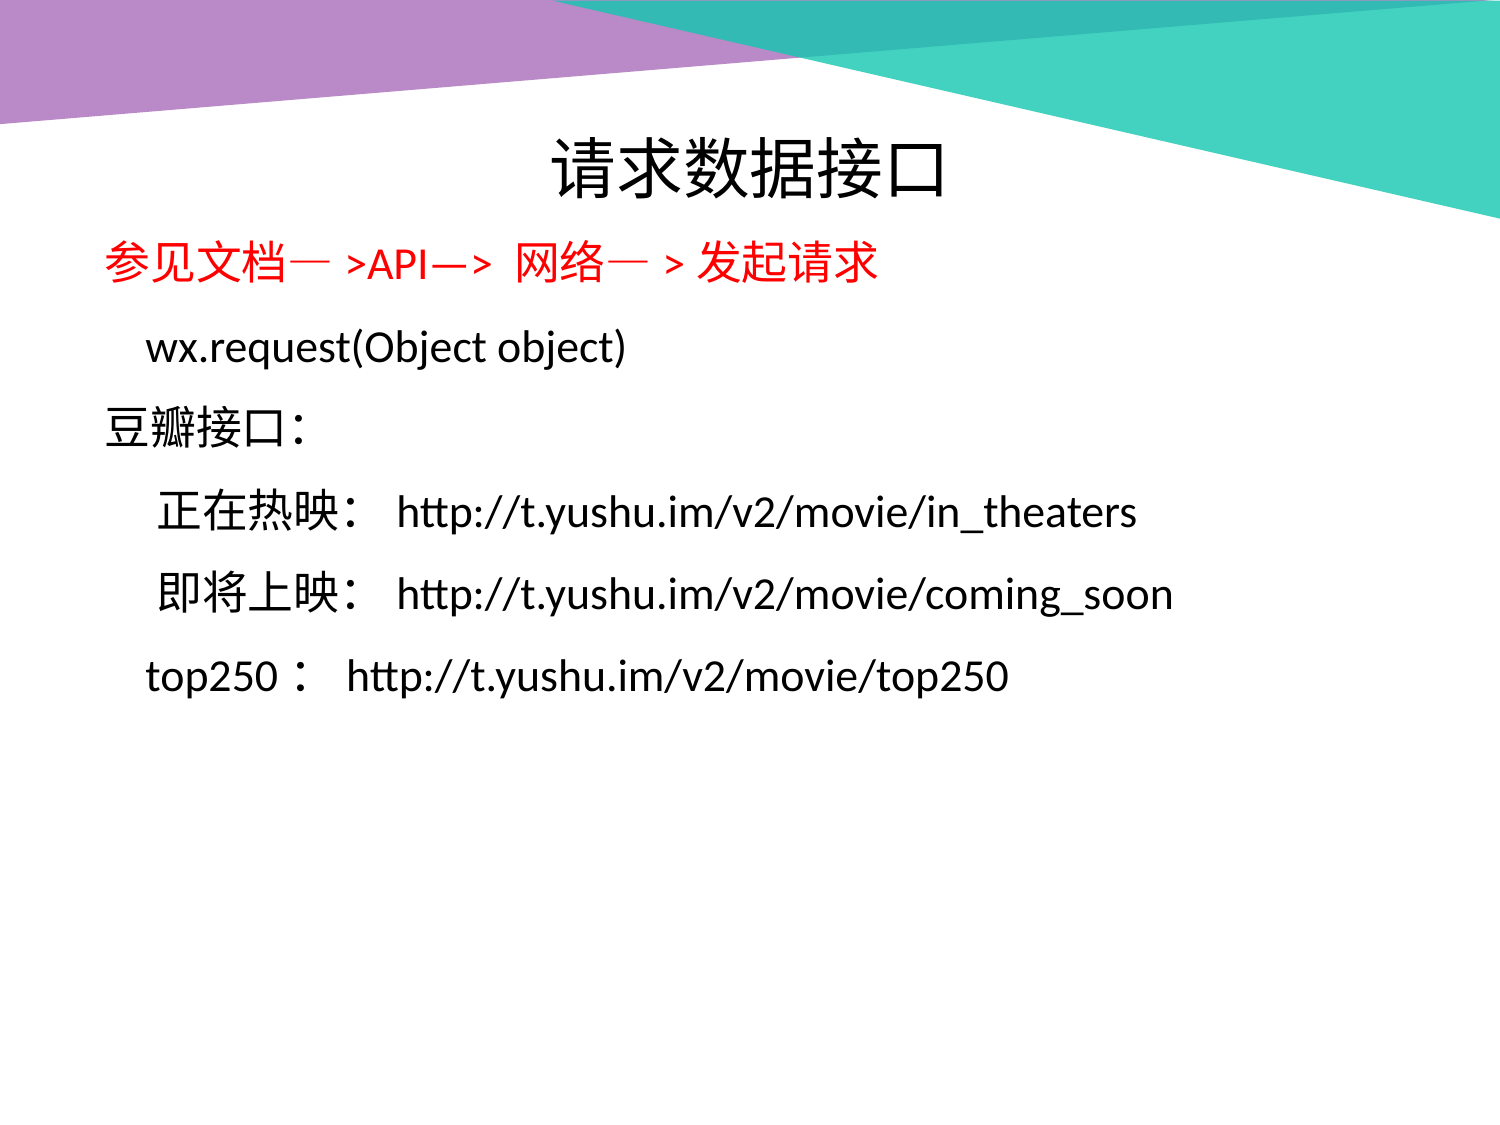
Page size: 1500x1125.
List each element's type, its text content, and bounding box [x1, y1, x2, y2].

text_box 请求数据接口 参见文档—>API—> 网络—>发起请求 wx.request(Object object) 豆瓣接口： 正在热映：http://t.yushu.im/v2/movie/in_theaters 即将上映：http://t.yushu.im/v2/movie/coming_soon top250：http://t.yushu.im/v2/movie/top250 [89, 78, 1411, 1015]
